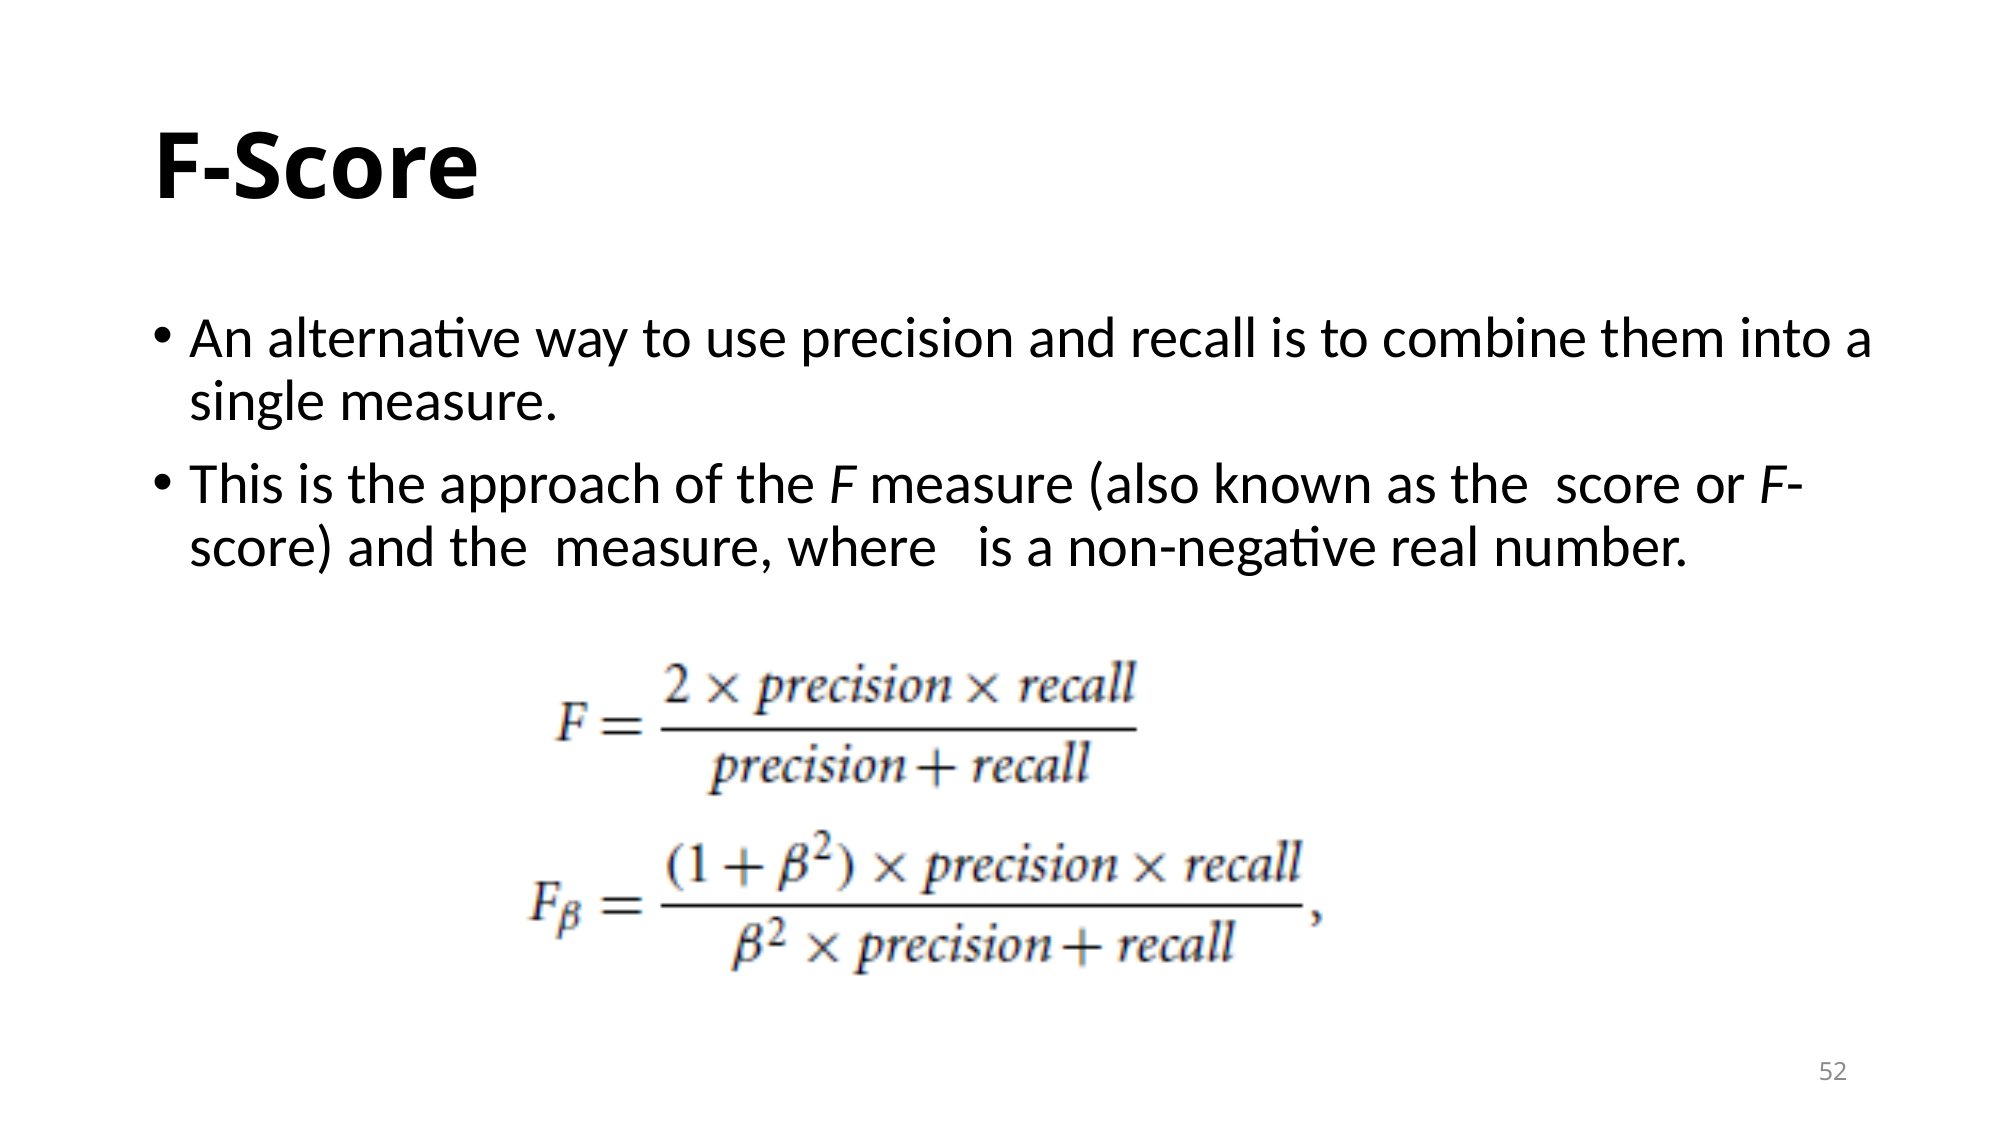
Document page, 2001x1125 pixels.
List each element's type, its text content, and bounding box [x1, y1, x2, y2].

slide_number 52 [1412, 1042, 1863, 1103]
picture [511, 620, 1374, 1014]
title F-Score [137, 59, 1863, 278]
